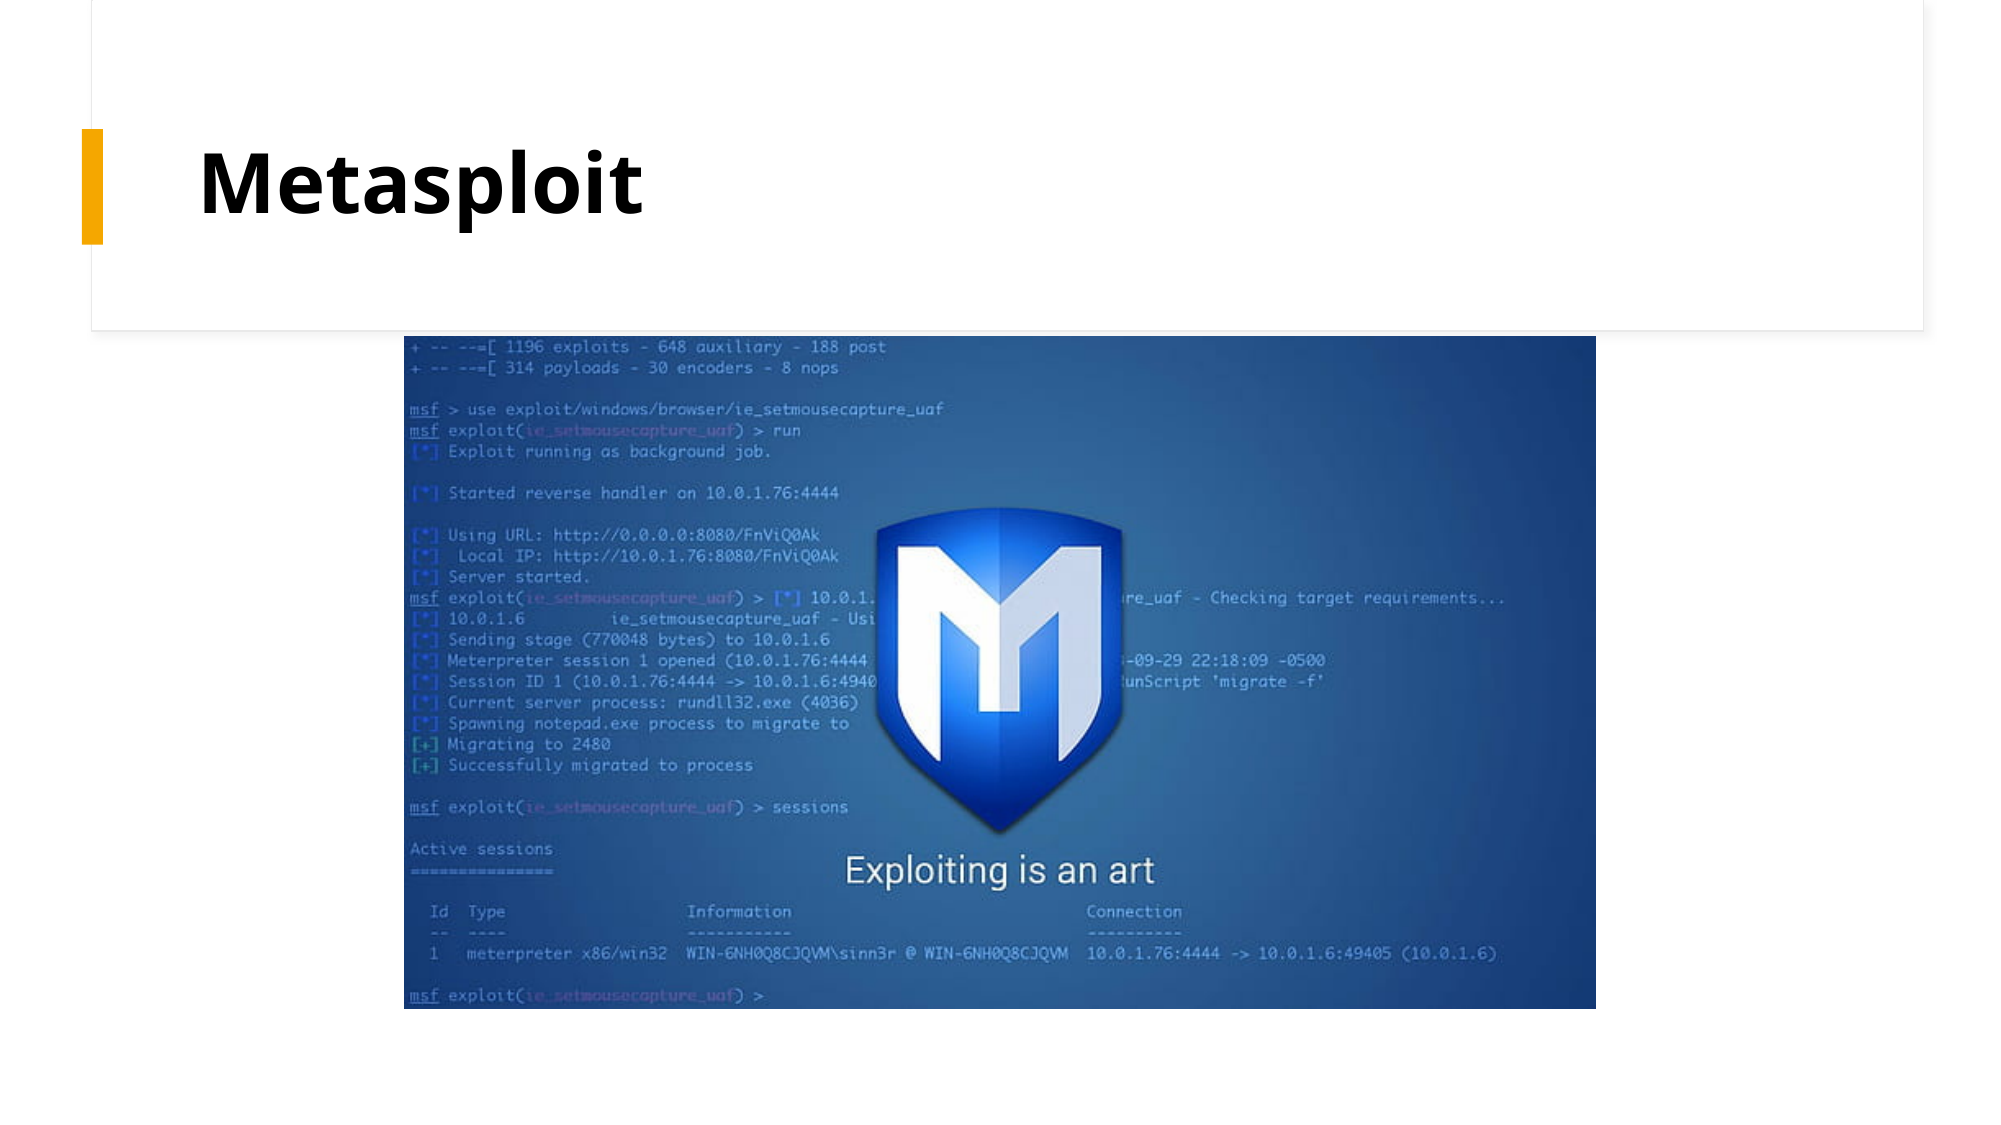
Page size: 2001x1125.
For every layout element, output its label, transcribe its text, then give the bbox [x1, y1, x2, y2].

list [404, 336, 1596, 1009]
title Metasploit [183, 90, 1851, 284]
